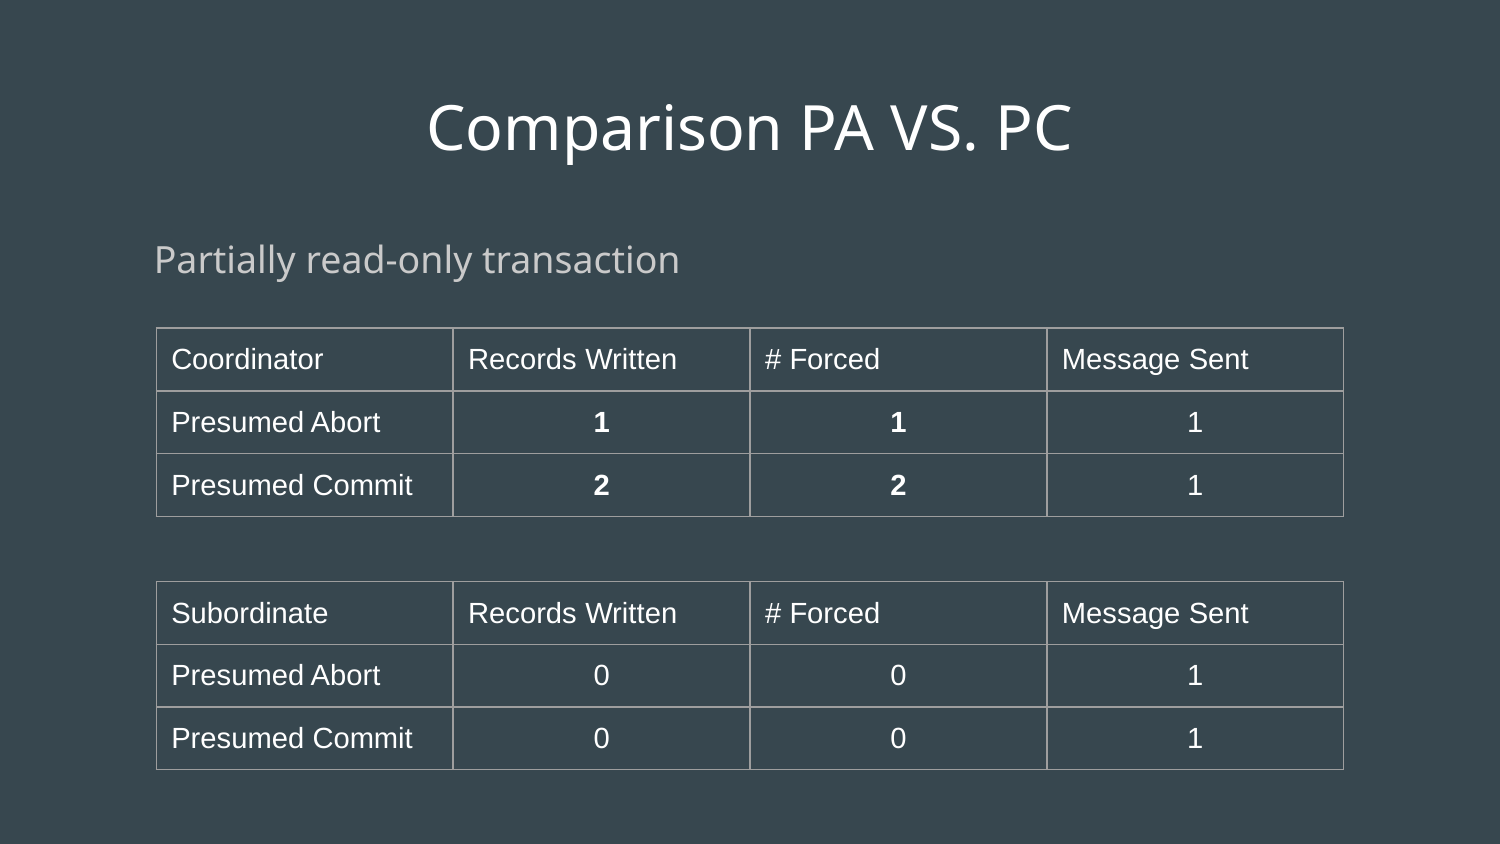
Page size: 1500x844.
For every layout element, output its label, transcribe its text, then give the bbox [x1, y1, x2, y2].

table_cell Presumed Commit [157, 454, 452, 516]
table_header Records Written [454, 582, 749, 644]
table_cell 1 [1048, 645, 1343, 706]
table_cell 1 [1048, 392, 1343, 453]
title Comparison PA VS. PC [51, 72, 1449, 167]
table_header Message Sent [1048, 329, 1343, 390]
table_cell 1 [1048, 708, 1343, 769]
table_cell Presumed Abort [157, 645, 452, 706]
table_cell 1 [1048, 454, 1343, 516]
table_header Coordinator [157, 329, 452, 390]
table_cell 0 [454, 708, 749, 769]
table_cell 0 [454, 645, 749, 706]
table_cell Presumed Abort [157, 392, 452, 453]
table_header # Forced [751, 582, 1046, 644]
table_cell 1 [454, 392, 749, 453]
table_header Subordinate [157, 582, 452, 644]
table_header # Forced [751, 329, 1046, 390]
table_cell 0 [751, 645, 1046, 706]
table_header Message Sent [1048, 582, 1343, 644]
table_cell 0 [751, 708, 1046, 769]
table_cell Presumed Commit [157, 708, 452, 769]
table_cell 2 [454, 454, 749, 516]
table_cell 2 [751, 454, 1046, 516]
table_header Records Written [454, 329, 749, 390]
list Partially read-only transaction [138, 214, 747, 293]
table_cell 1 [751, 392, 1046, 453]
